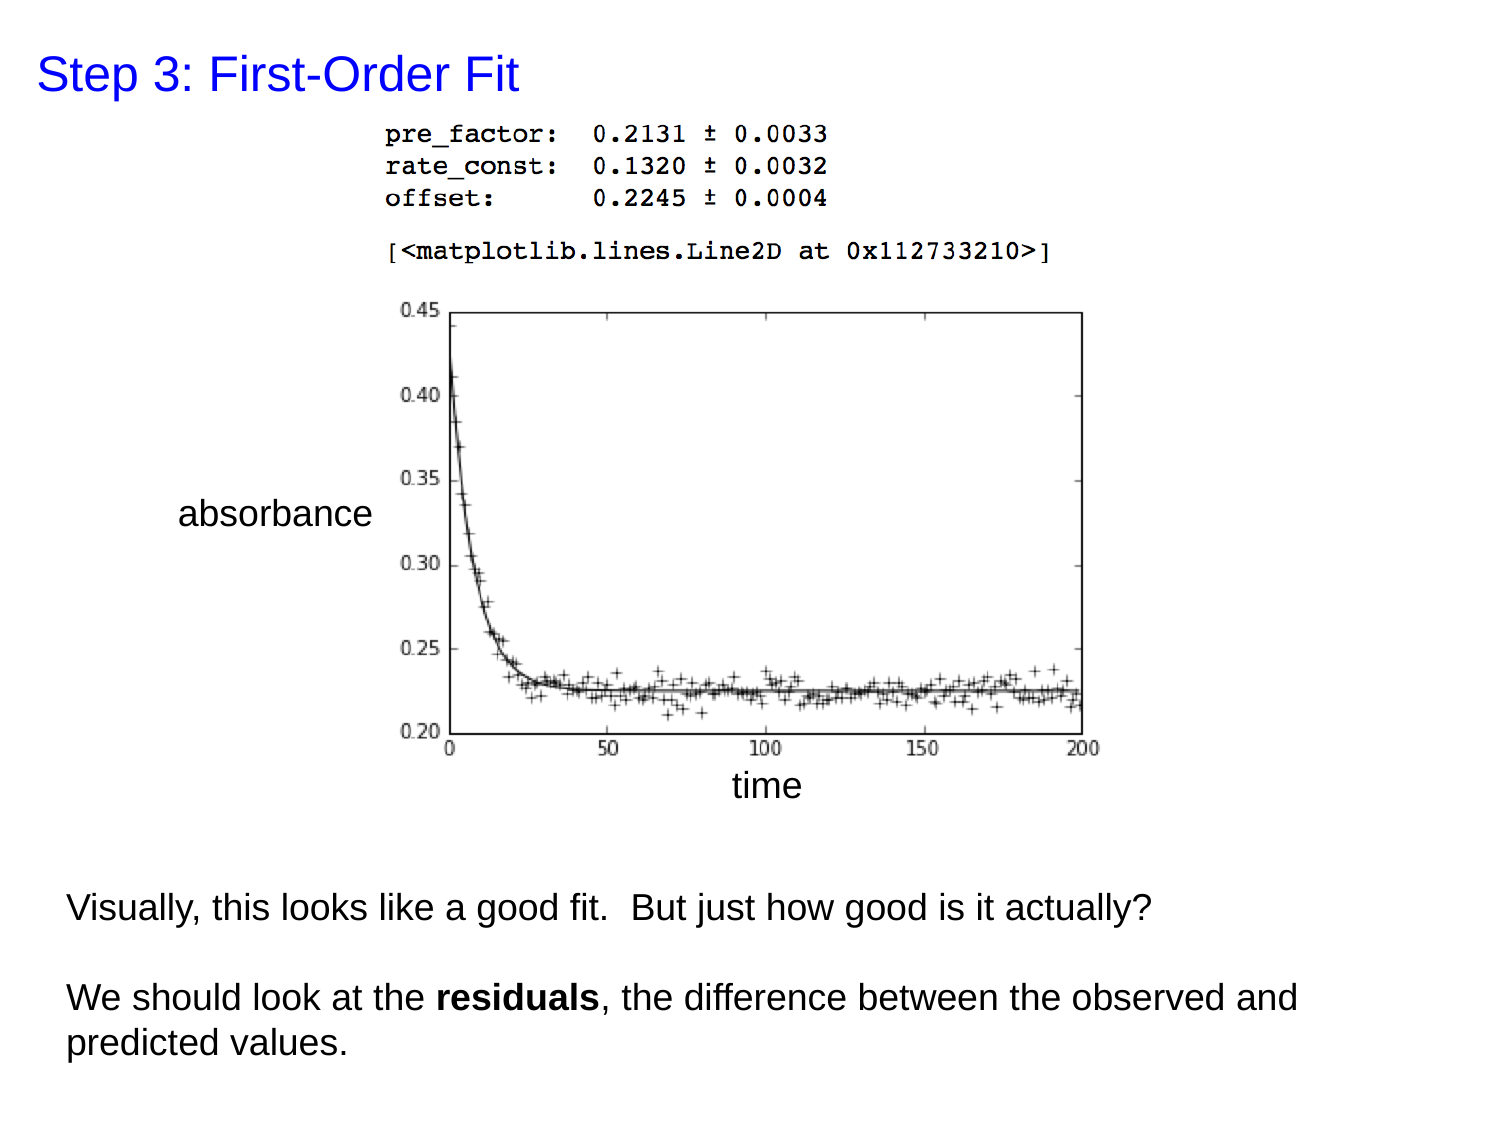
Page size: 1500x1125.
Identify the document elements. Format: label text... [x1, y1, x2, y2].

text_box Step 3: First-Order Fit [21, 34, 971, 110]
picture [375, 109, 1128, 774]
text_box Visually, this looks like a good fit. But just how good is it actually? We should look at the residuals, the difference between the observed and predicted values. [51, 110, 1463, 1070]
text_box time [717, 753, 1248, 813]
text_box absorbance [163, 481, 370, 542]
